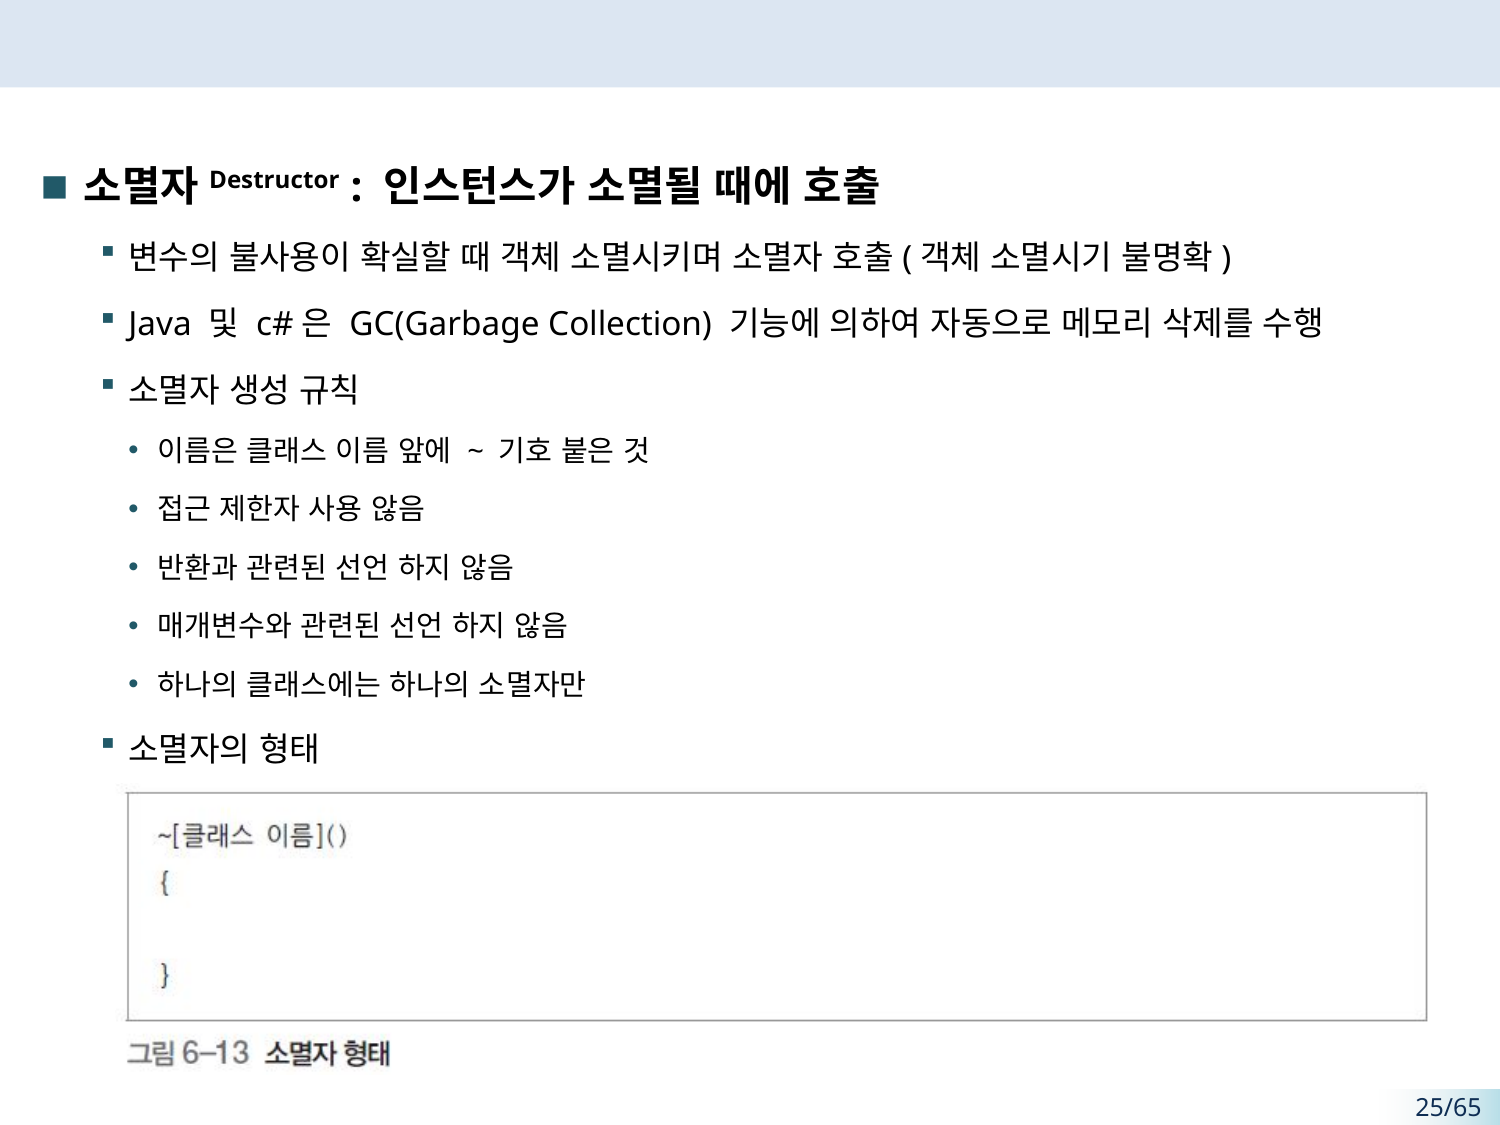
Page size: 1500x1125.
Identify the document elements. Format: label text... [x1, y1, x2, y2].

list 소멸자Destructor : 인스턴스가 소멸될 때에 호출 변수의 불사용이 확실할 때 객체 소멸시키며 소멸자 호출(객체 소멸시기 불명확) Java 및 c#은 GC(Garbage Collection) 기능에 의하여 자동으로 메모리 삭제를 수행 소멸자 생성 규칙 이름은 클래스 이름 앞에 ~ 기호 붙은 것 접근 제한자 사용 않음 반환과 관련된 선언 하지 않음 매개변수와 관련된 선언 하지 않음 하나의 클래스에는 하나의 소멸자만 소멸자의 형태 [10, 126, 1481, 1057]
picture [114, 783, 1438, 1075]
